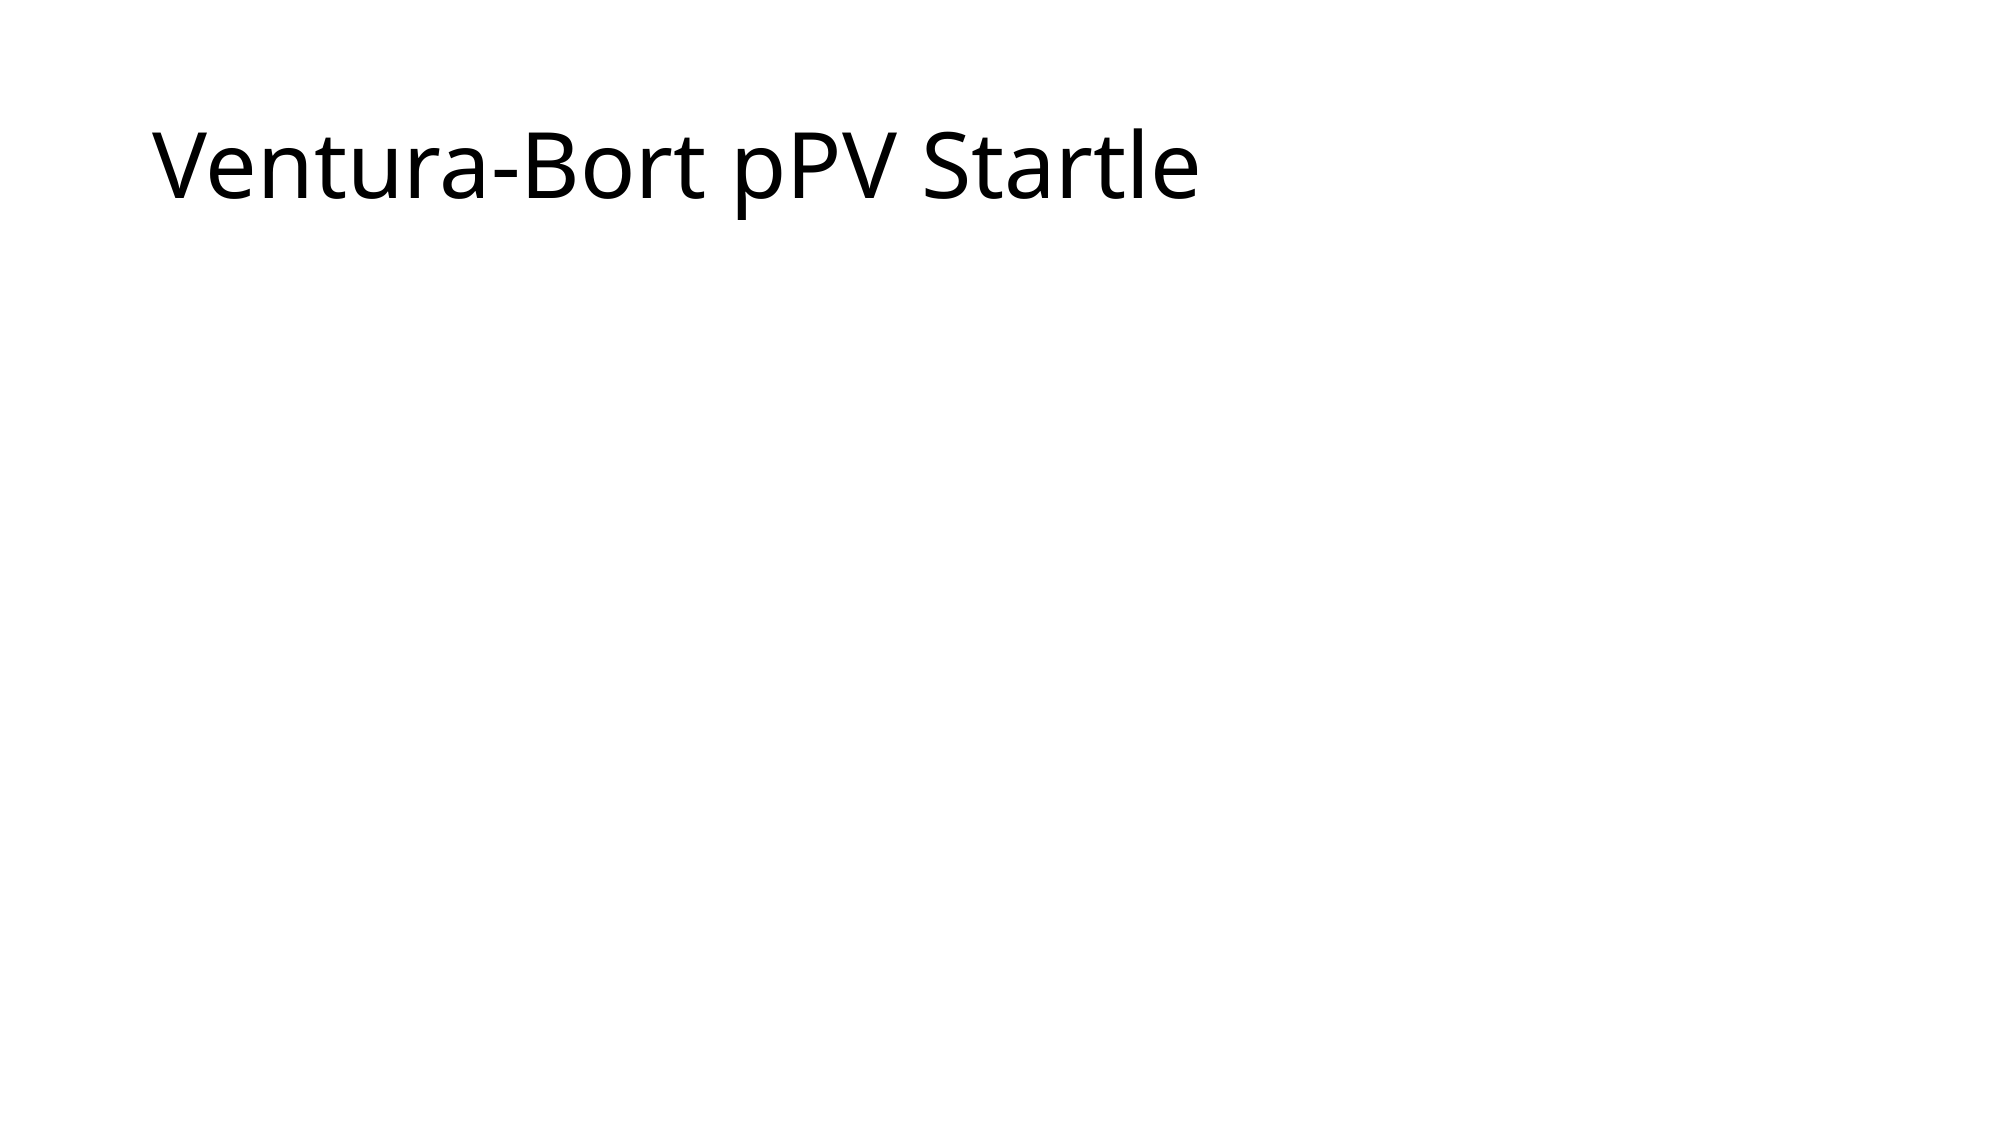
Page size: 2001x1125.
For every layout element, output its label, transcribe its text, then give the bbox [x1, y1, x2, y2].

title Ventura-Bort pPV Startle [137, 59, 1863, 278]
